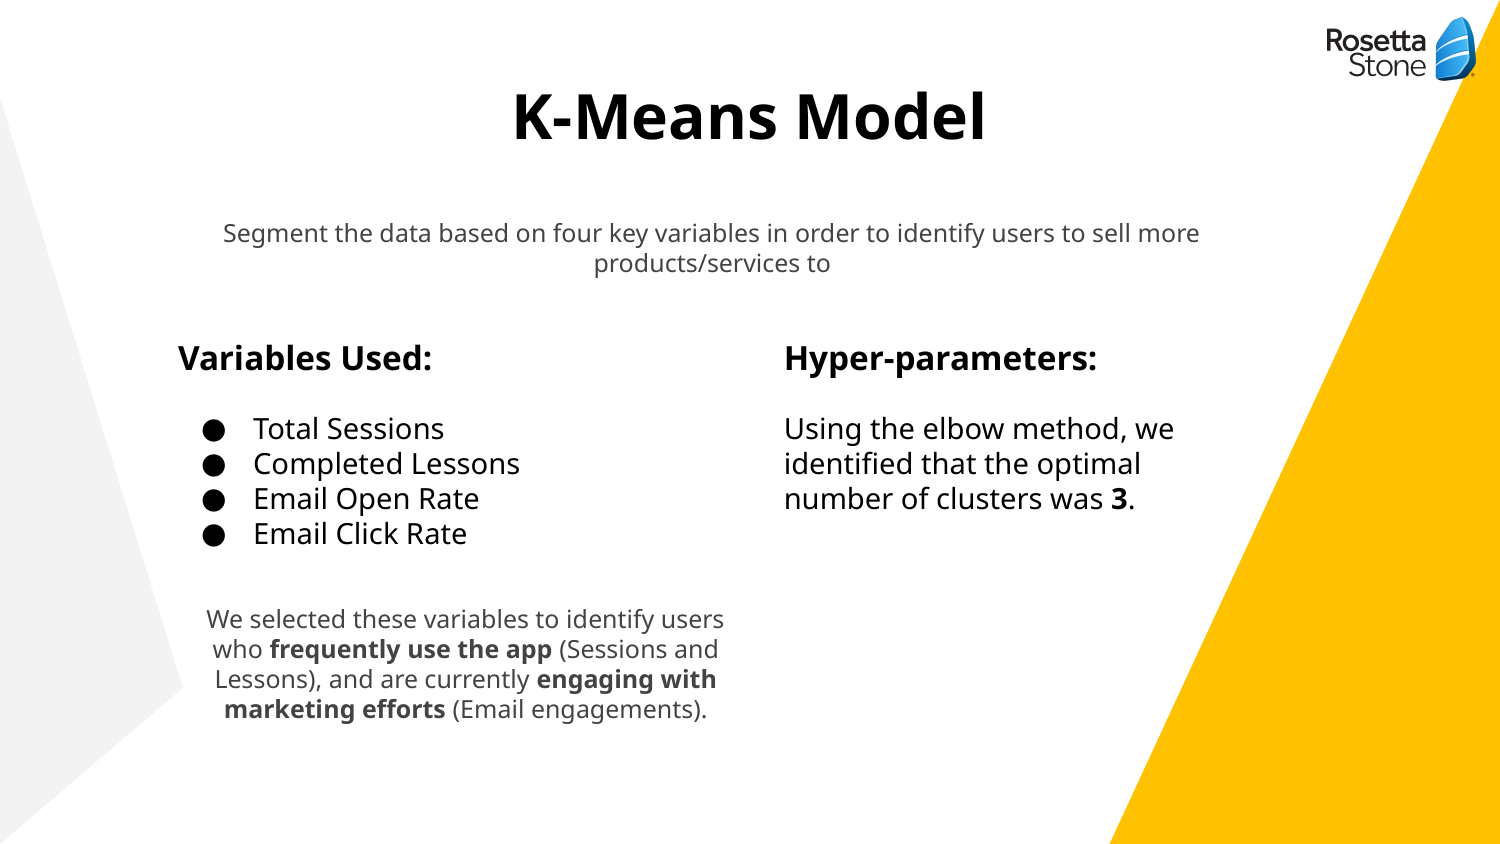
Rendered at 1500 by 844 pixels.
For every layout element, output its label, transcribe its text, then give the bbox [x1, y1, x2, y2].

picture [1327, 16, 1477, 81]
title K-Means Model [132, 61, 1368, 156]
text_box Segment the data based on four key variables in order to identify users to sell more products/services to [135, 202, 1291, 293]
subtitle Hyper-parameters: Using the elbow method, we identified that the optimal number of clusters was 3. [768, 322, 1220, 600]
subtitle Variables Used: Total Sessions Completed Lessons Email Open Rate Email Click Rate [163, 322, 627, 588]
text_box We selected these variables to identify users who frequently use the app (Sessions and Lessons), and are currently engaging with marketing efforts (Email engagements). [163, 588, 769, 739]
